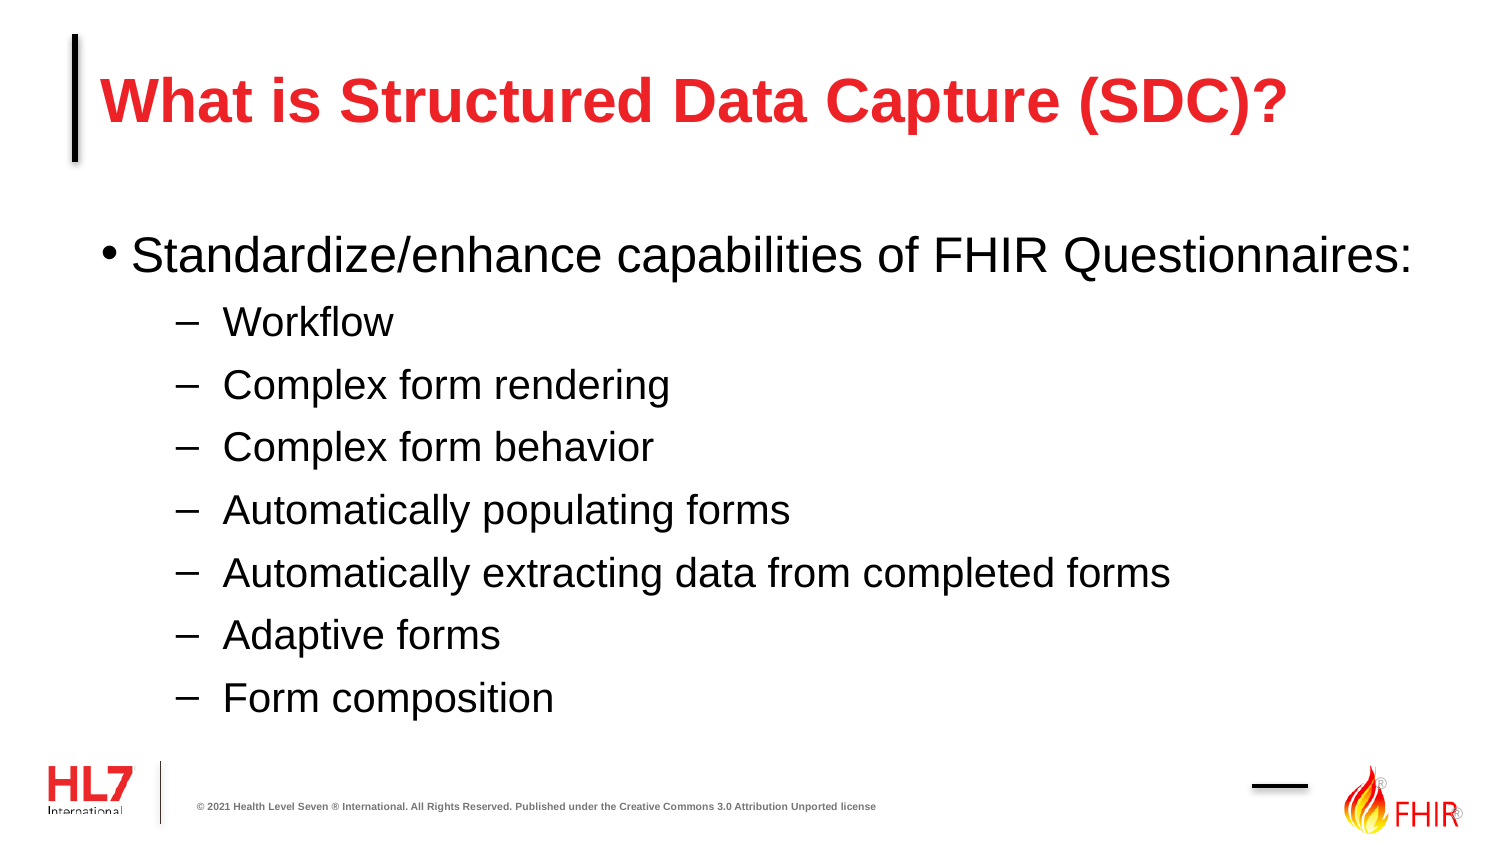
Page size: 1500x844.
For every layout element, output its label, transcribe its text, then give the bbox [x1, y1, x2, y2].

list Standardize/enhance capabilities of FHIR Questionnaires: Workflow Complex form rendering Complex form behavior Automatically populating forms Automatically extracting data from completed forms Adaptive forms Form composition [100, 222, 1451, 731]
picture [1339, 760, 1463, 837]
footer © 2021 Health Level Seven ® International. All Rights Reserved. Published under the Creative Commons 3.0 Attribution Unported license [196, 786, 941, 813]
title What is Structured Data Capture (SDC)? [100, 33, 1451, 163]
